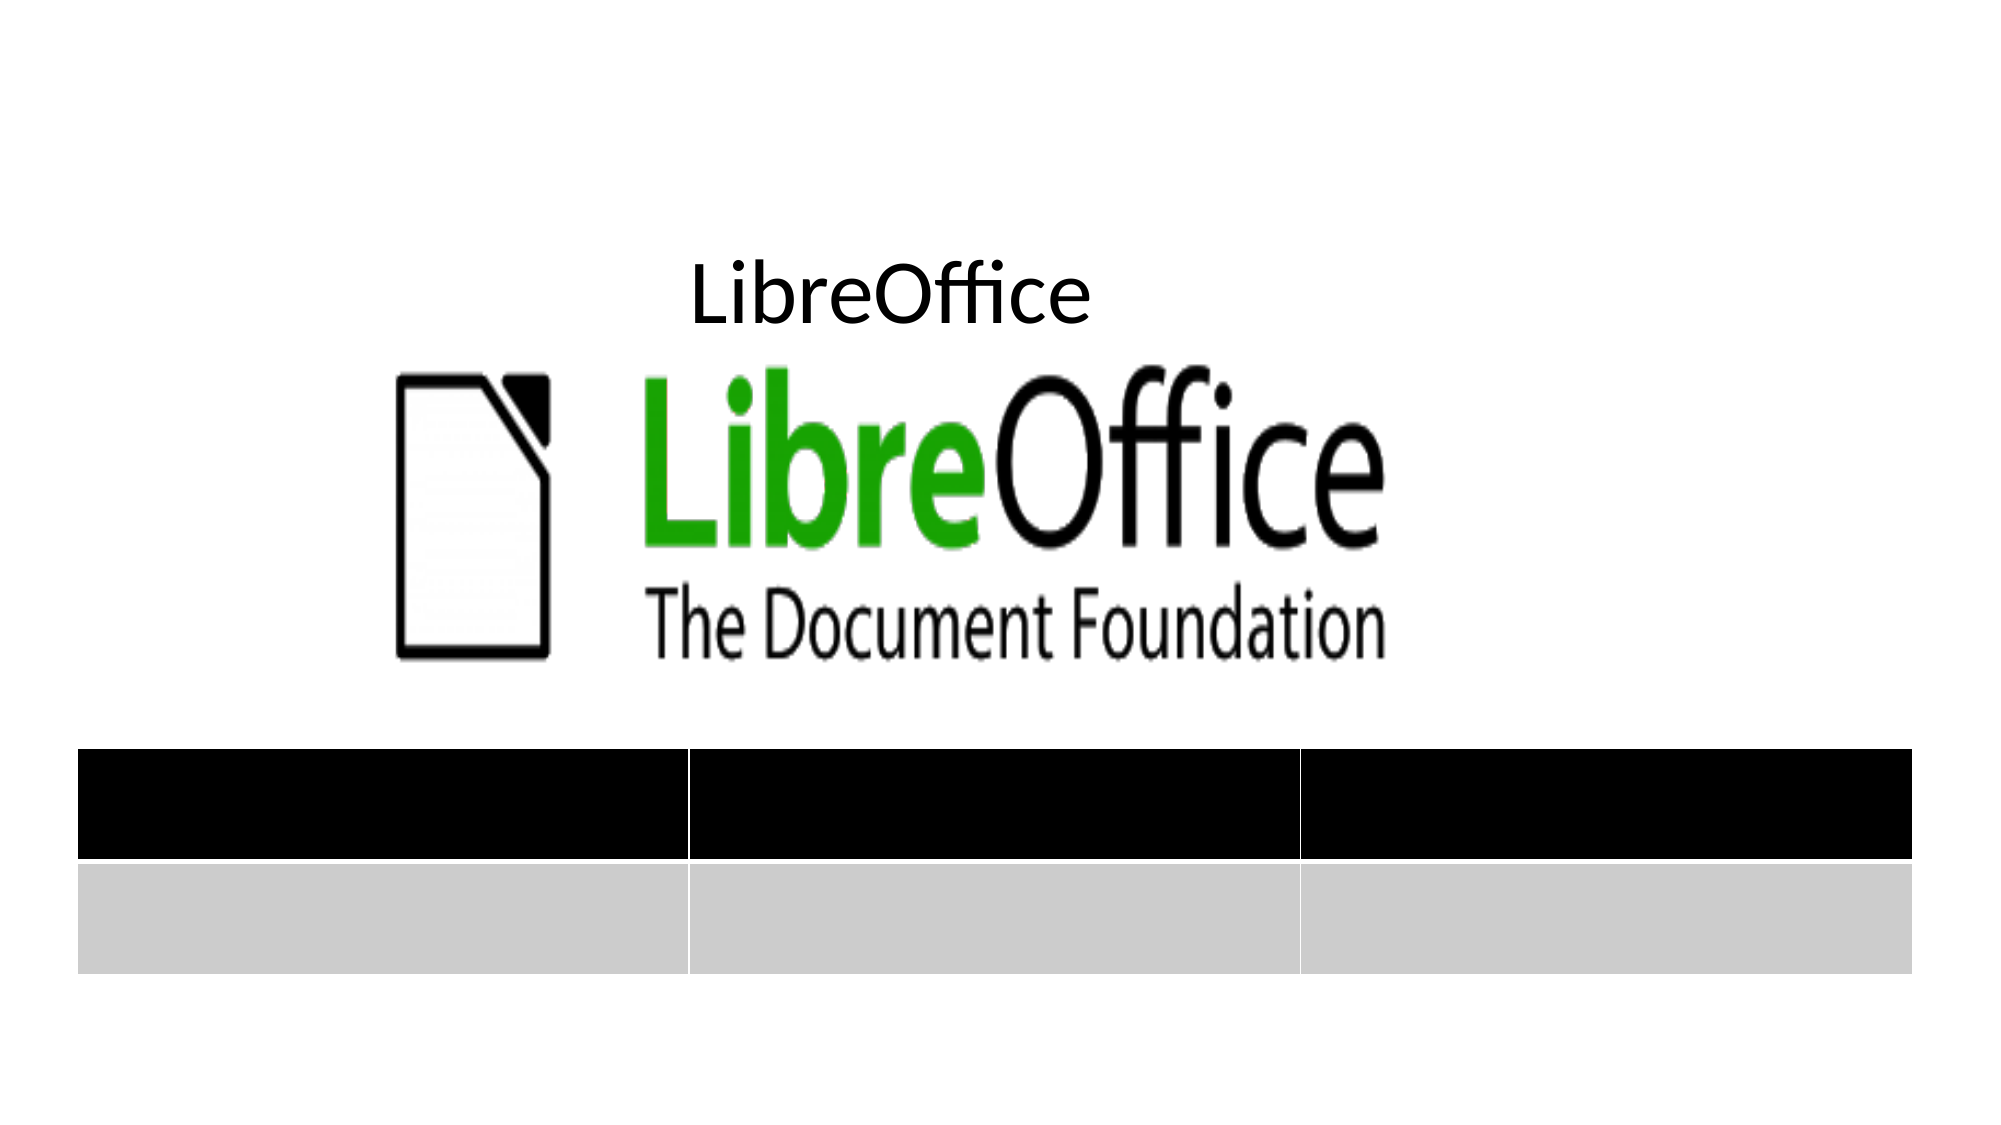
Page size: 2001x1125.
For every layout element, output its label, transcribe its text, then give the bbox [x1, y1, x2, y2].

table_cell [78, 864, 688, 974]
table_header [1301, 749, 1912, 859]
text_box LibreOffice [674, 224, 1305, 298]
table_cell [1301, 864, 1912, 974]
picture [337, 299, 1458, 738]
table_header [78, 749, 688, 859]
table_header [690, 749, 1300, 859]
table_cell [690, 864, 1300, 974]
